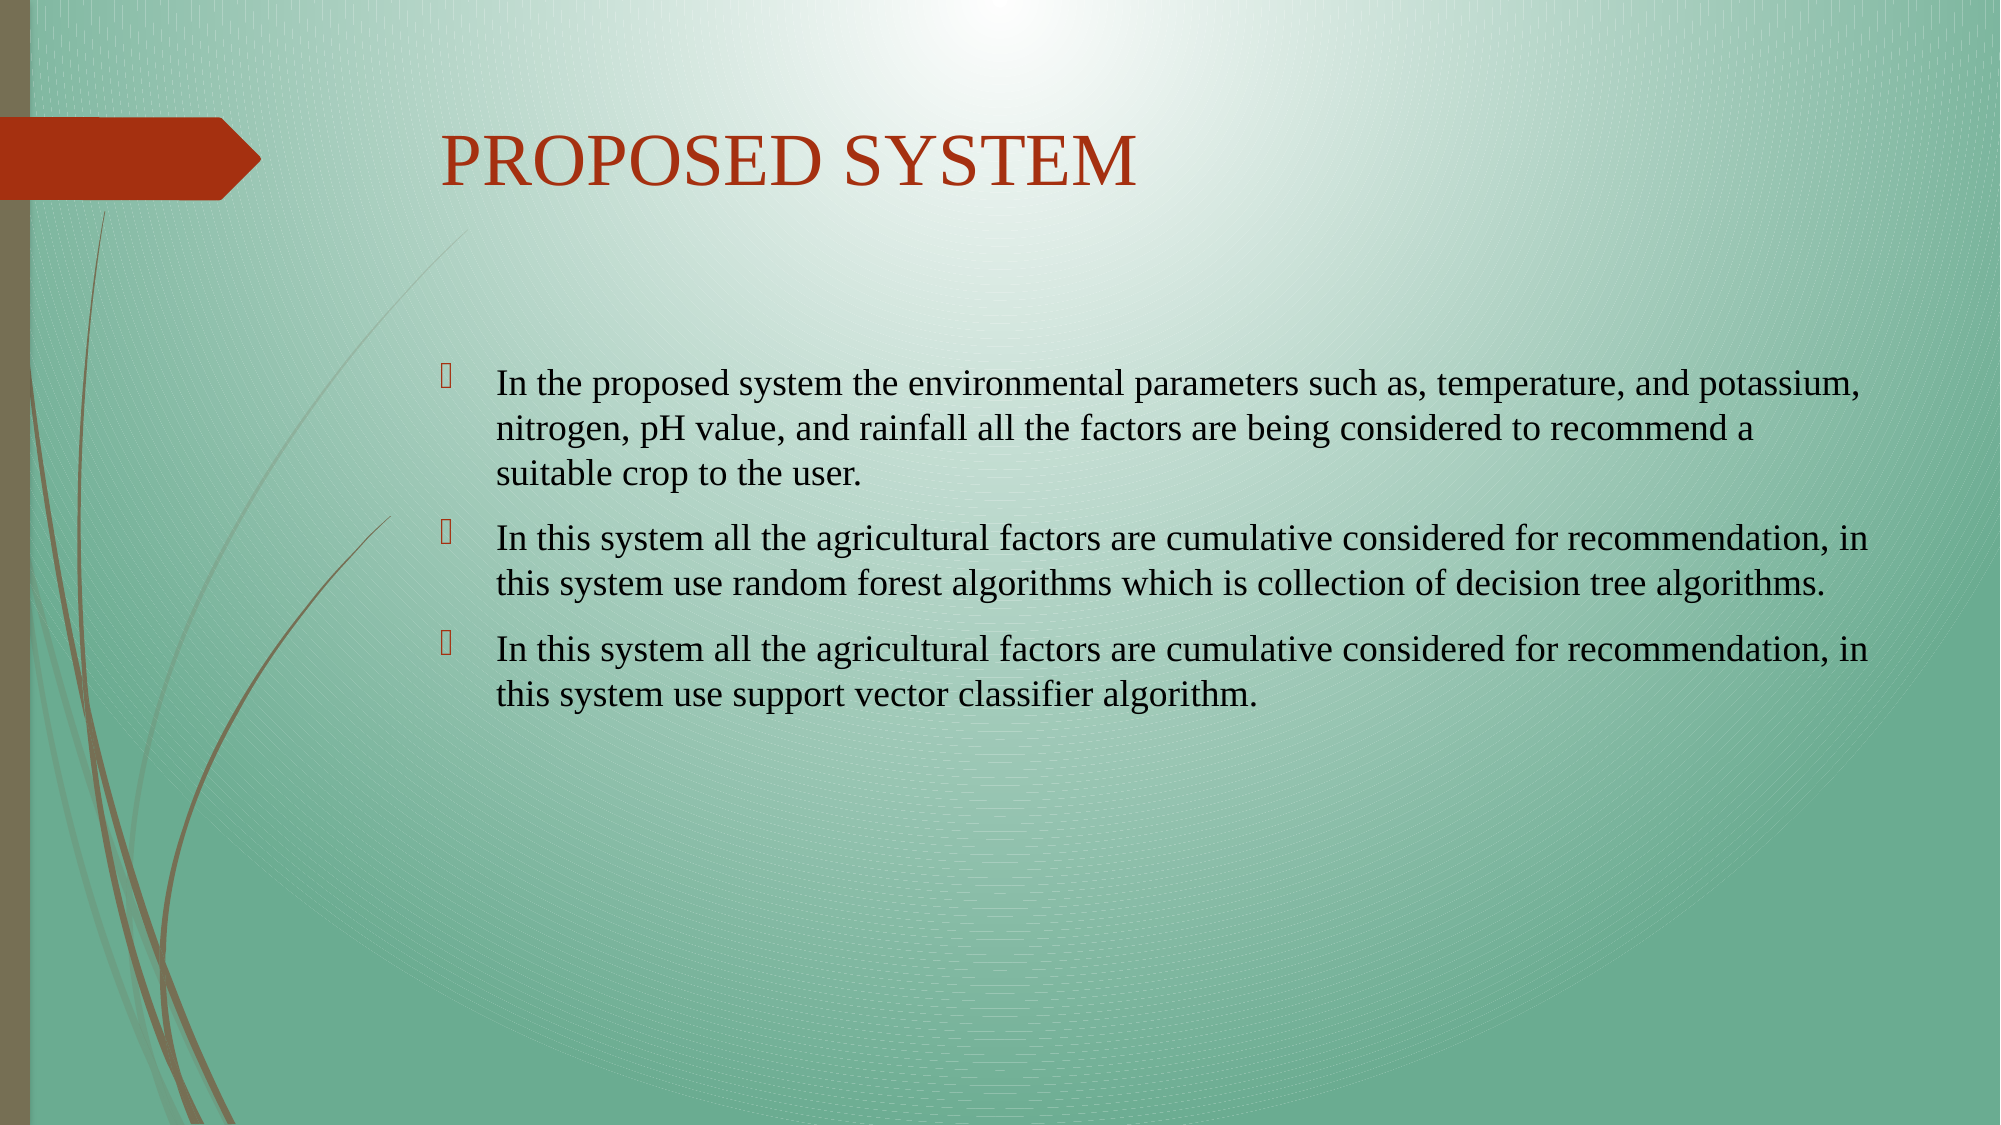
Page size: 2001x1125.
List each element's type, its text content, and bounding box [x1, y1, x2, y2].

title PROPOSED SYSTEM [425, 102, 1888, 313]
list In the proposed system the environmental parameters such as, temperature, and potassium, nitrogen, pH value, and rainfall all the factors are being considered to recommend a suitable crop to the user. In this system all the agricultural factors are cumulative considered for recommendation, in this system use random forest algorithms which is collection of decision tree algorithms. In this system all the agricultural factors are cumulative considered for recommendation, in this system use support vector classifier algorithm. [424, 350, 1888, 970]
